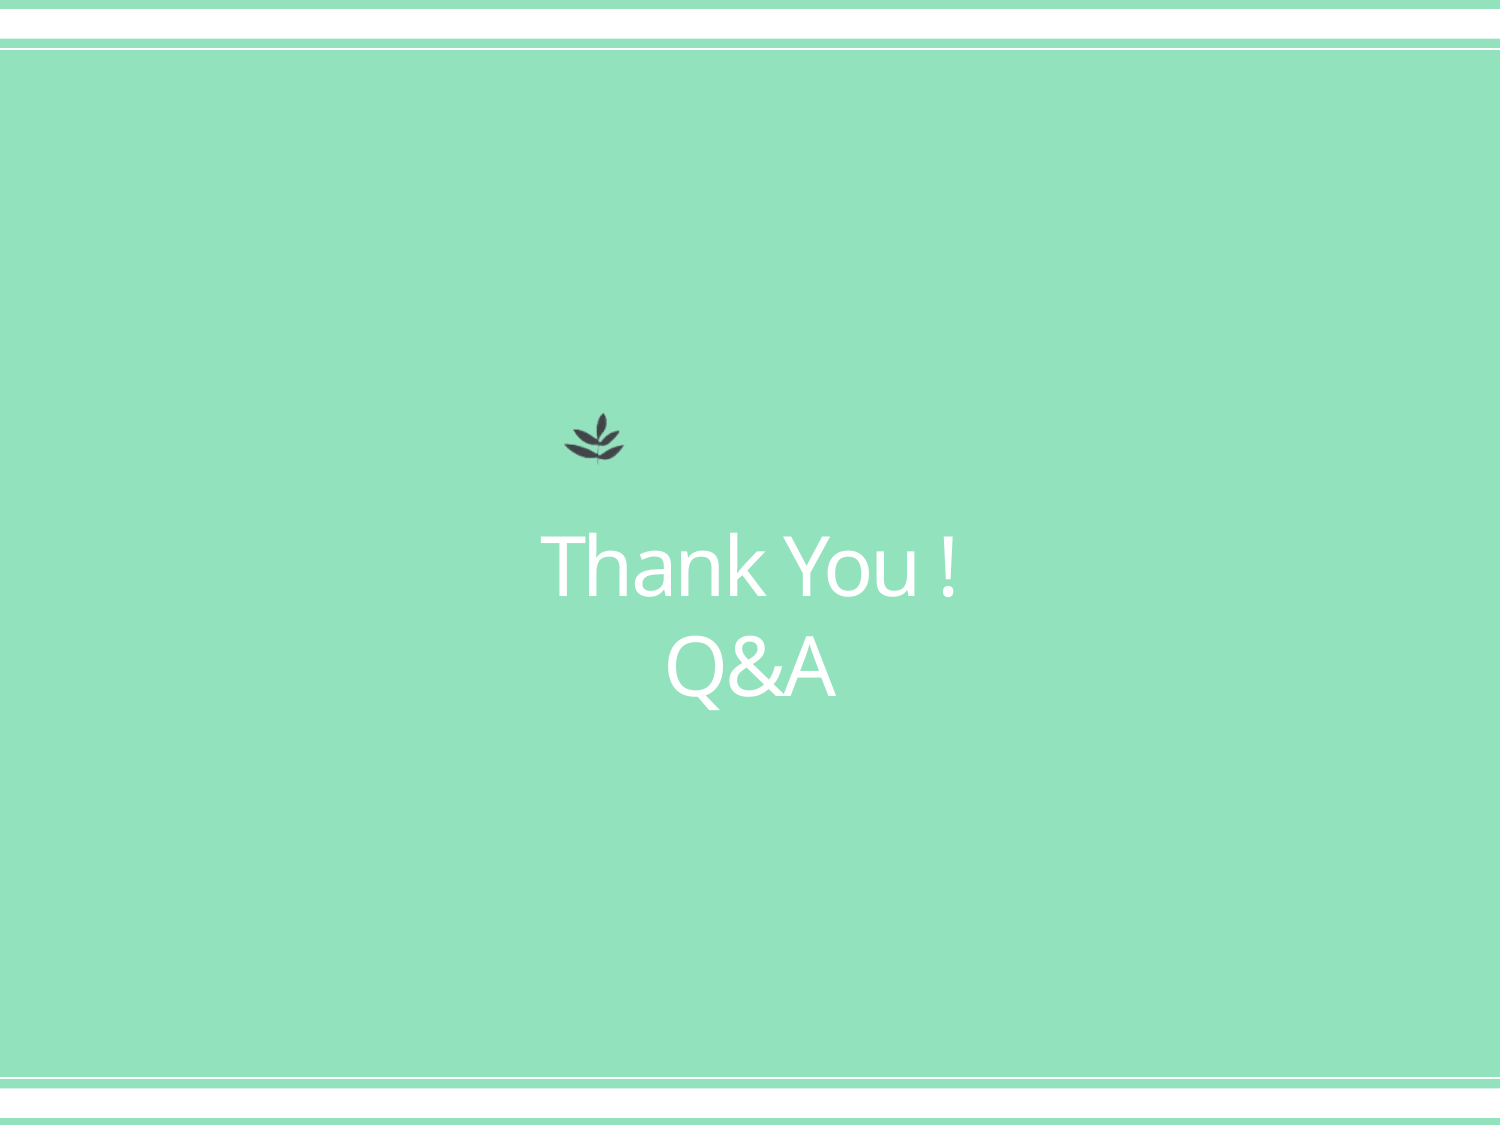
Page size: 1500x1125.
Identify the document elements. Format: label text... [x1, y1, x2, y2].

text_box Thank You ! Q&A [525, 505, 975, 721]
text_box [0, 9, 1500, 50]
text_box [0, 1077, 1500, 1118]
picture [516, 374, 663, 541]
